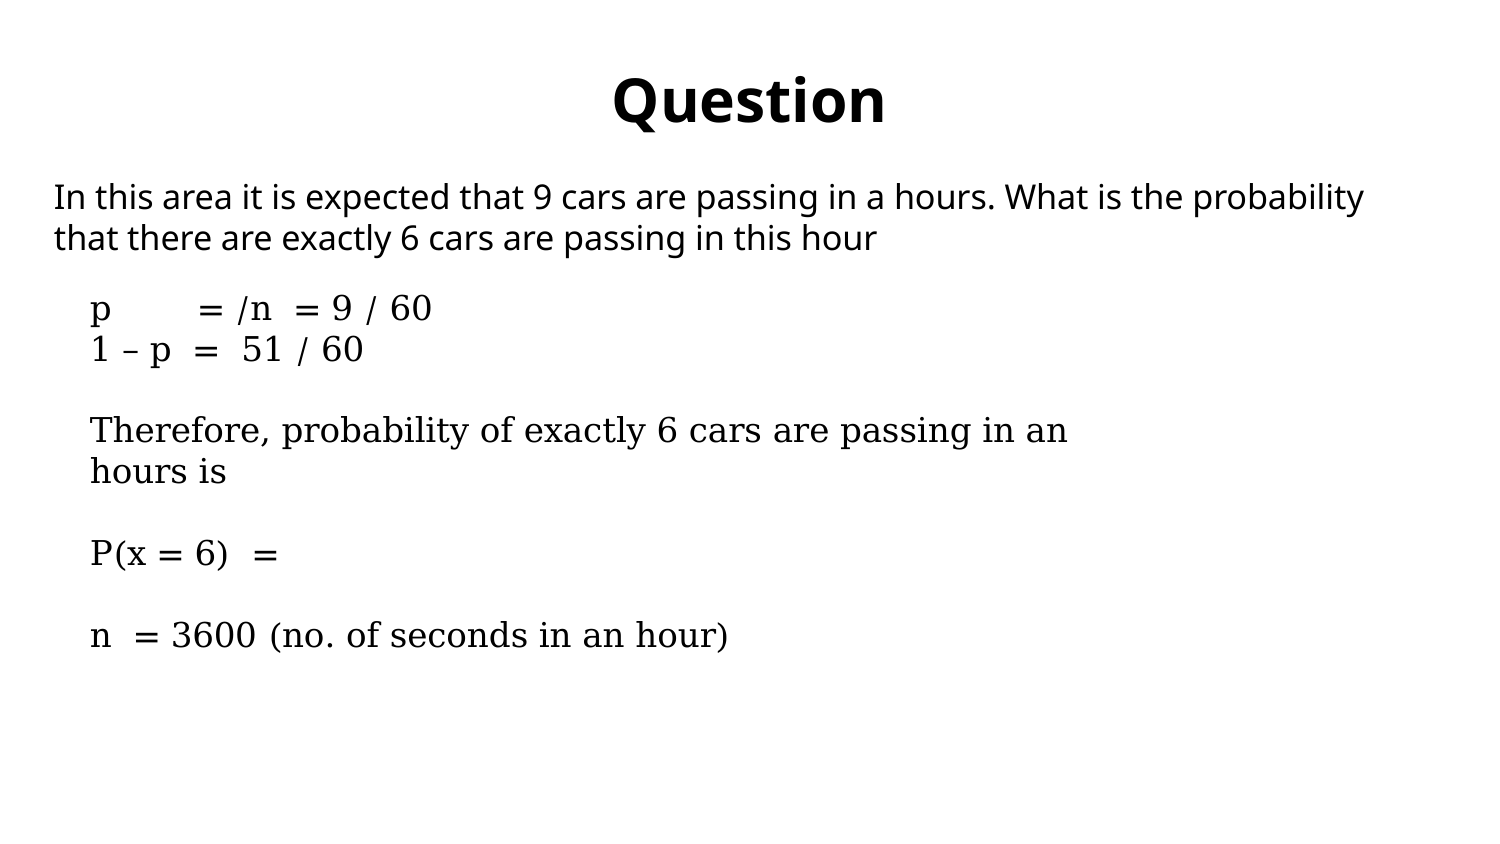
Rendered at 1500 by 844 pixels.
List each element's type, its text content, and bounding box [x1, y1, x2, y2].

text_box Question [74, 27, 1425, 168]
text_box In this area it is expected that 9 cars are passing in a hours. What is the probability that there are exactly 6 cars are passing in this hour [39, 168, 1425, 265]
